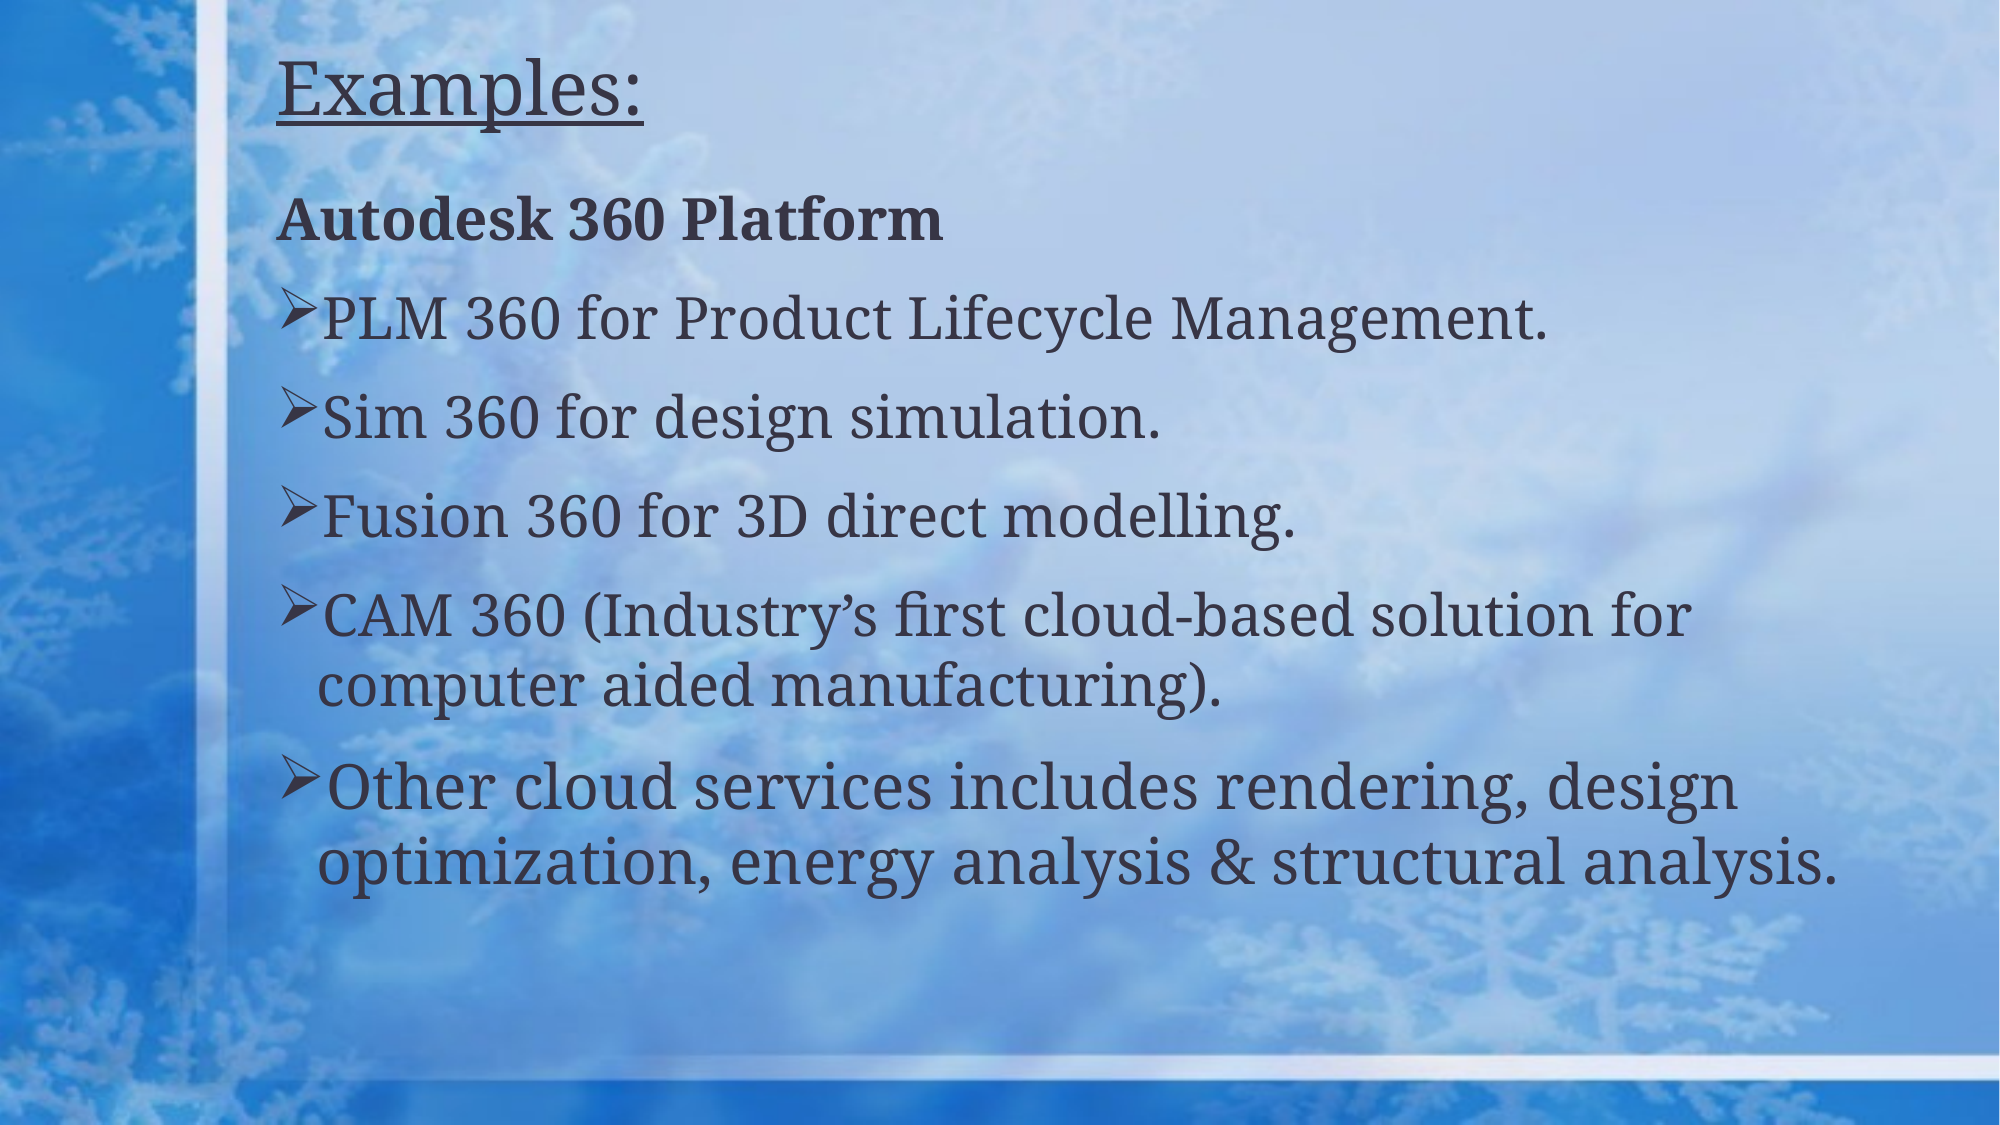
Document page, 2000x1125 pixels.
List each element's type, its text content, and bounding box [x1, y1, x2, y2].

title Examples: [261, 42, 1867, 139]
list Autodesk 360 Platform PLM 360 for Product Lifecycle Management. Sim 360 for design simulation. Fusion 360 for 3D direct modelling. CAM 360 (Industry’s first cloud-based solution for computer aided manufacturing). Other cloud services includes rendering, design optimization, energy analysis & structural analysis. [261, 174, 1867, 1024]
picture [0, 0, 2000, 1125]
